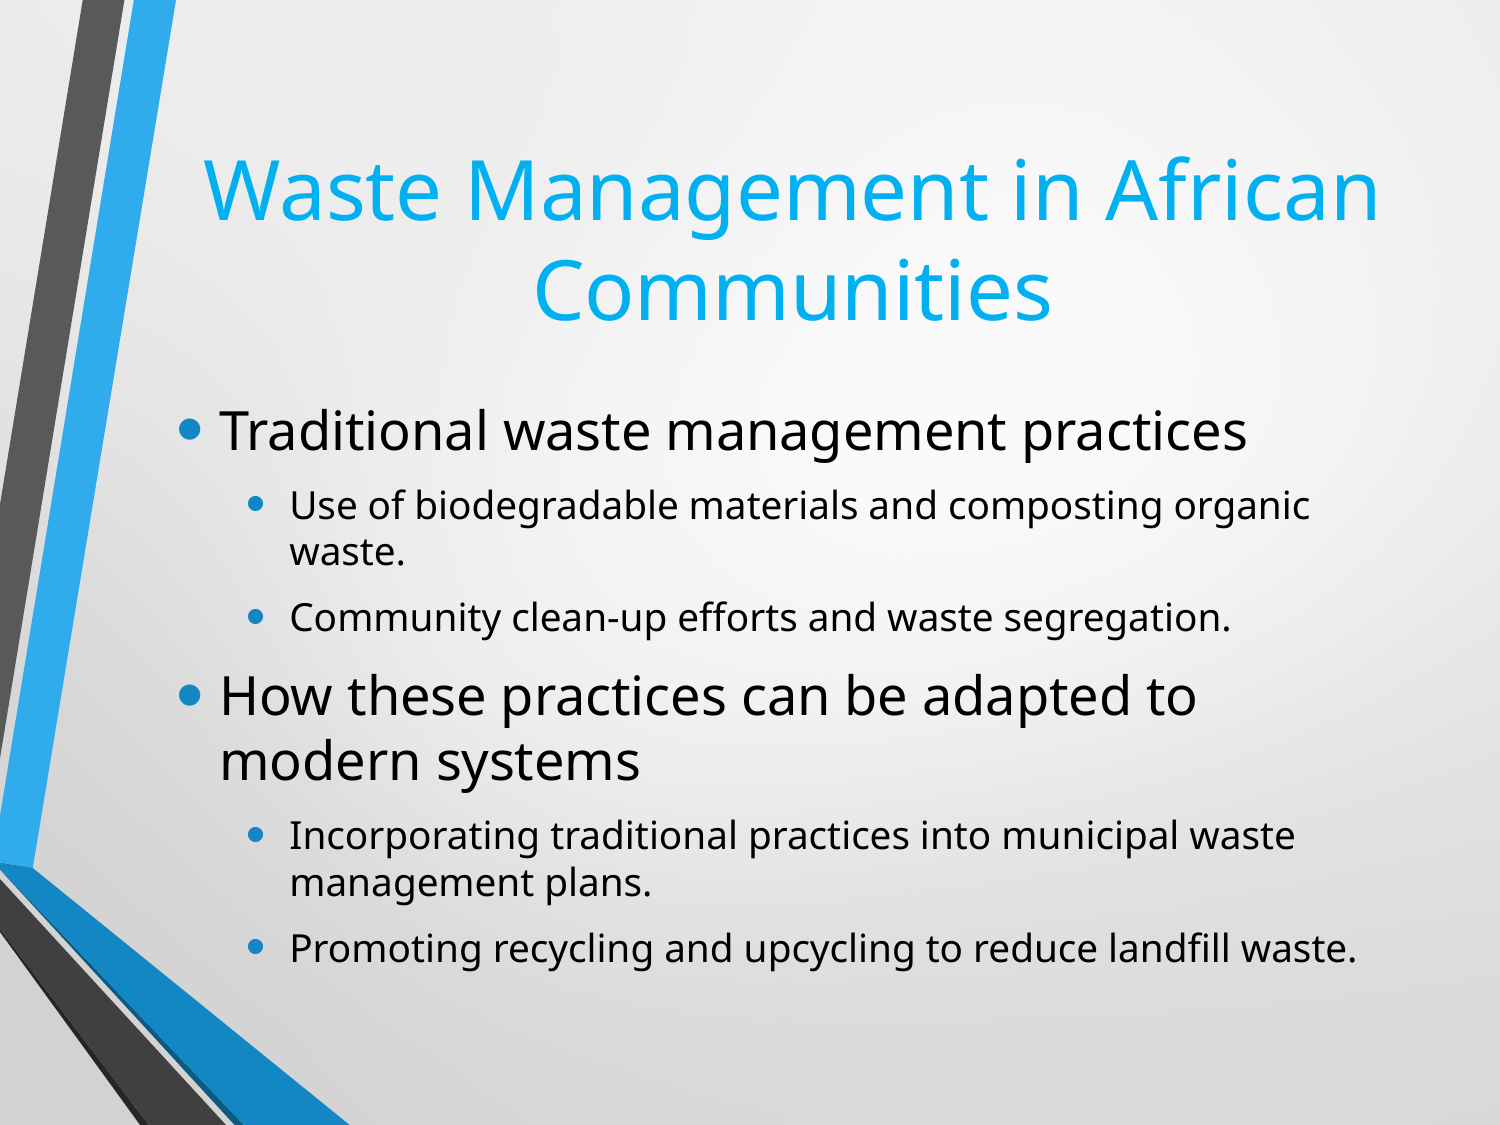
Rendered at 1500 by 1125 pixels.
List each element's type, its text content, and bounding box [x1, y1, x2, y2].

list Traditional waste management practices Use of biodegradable materials and composting organic waste. Community clean-up efforts and waste segregation. How these practices can be adapted to modern systems Incorporating traditional practices into municipal waste management plans. Promoting recycling and upcycling to reduce landfill waste. [161, 388, 1425, 985]
title Waste Management in African Communities [161, 75, 1425, 388]
